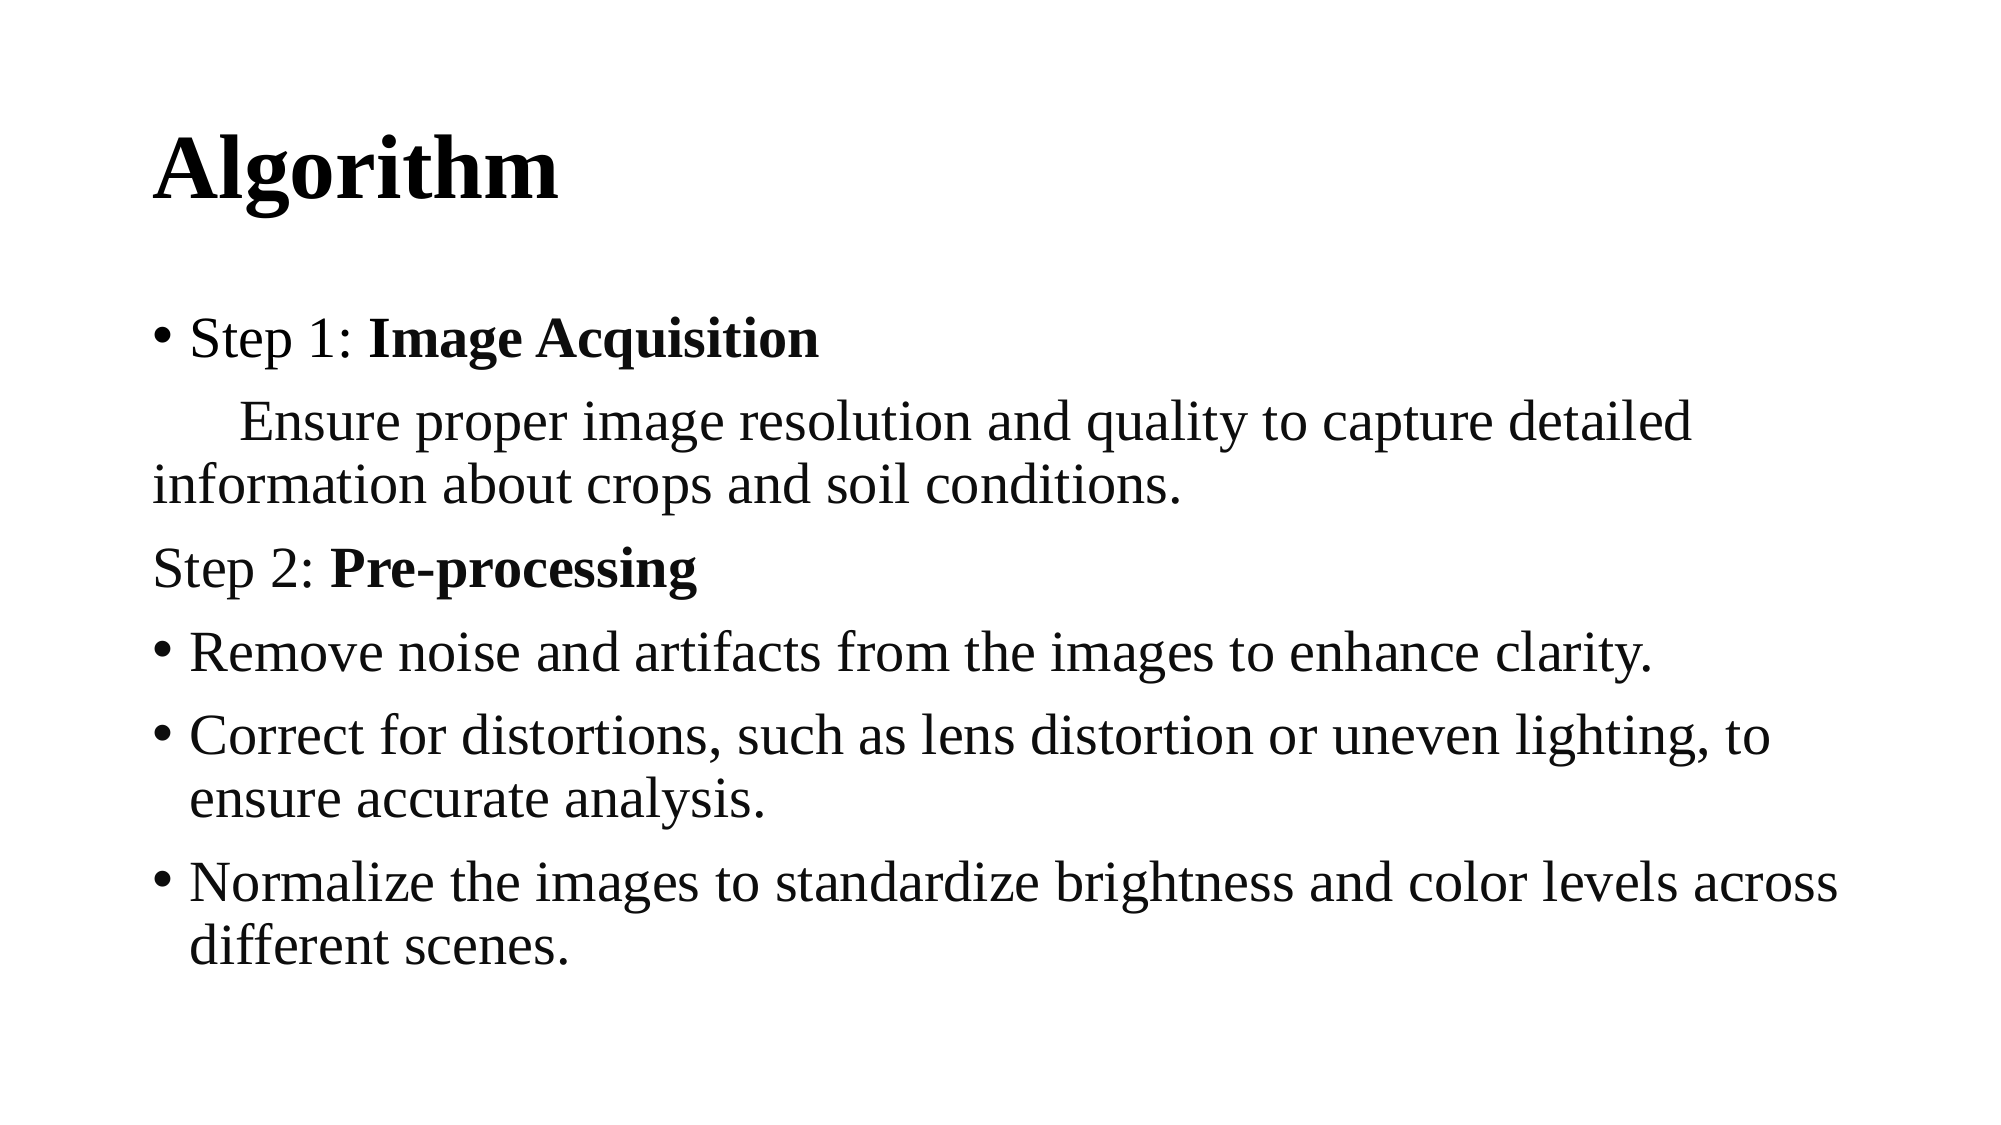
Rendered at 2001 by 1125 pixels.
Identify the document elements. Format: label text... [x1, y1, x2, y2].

list Step 1: Image Acquisition Ensure proper image resolution and quality to capture detailed information about crops and soil conditions. Step 2: Pre-processing Remove noise and artifacts from the images to enhance clarity. Correct for distortions, such as lens distortion or uneven lighting, to ensure accurate analysis. Normalize the images to standardize brightness and color levels across different scenes. [137, 299, 1863, 1014]
title Algorithm [137, 59, 1863, 278]
